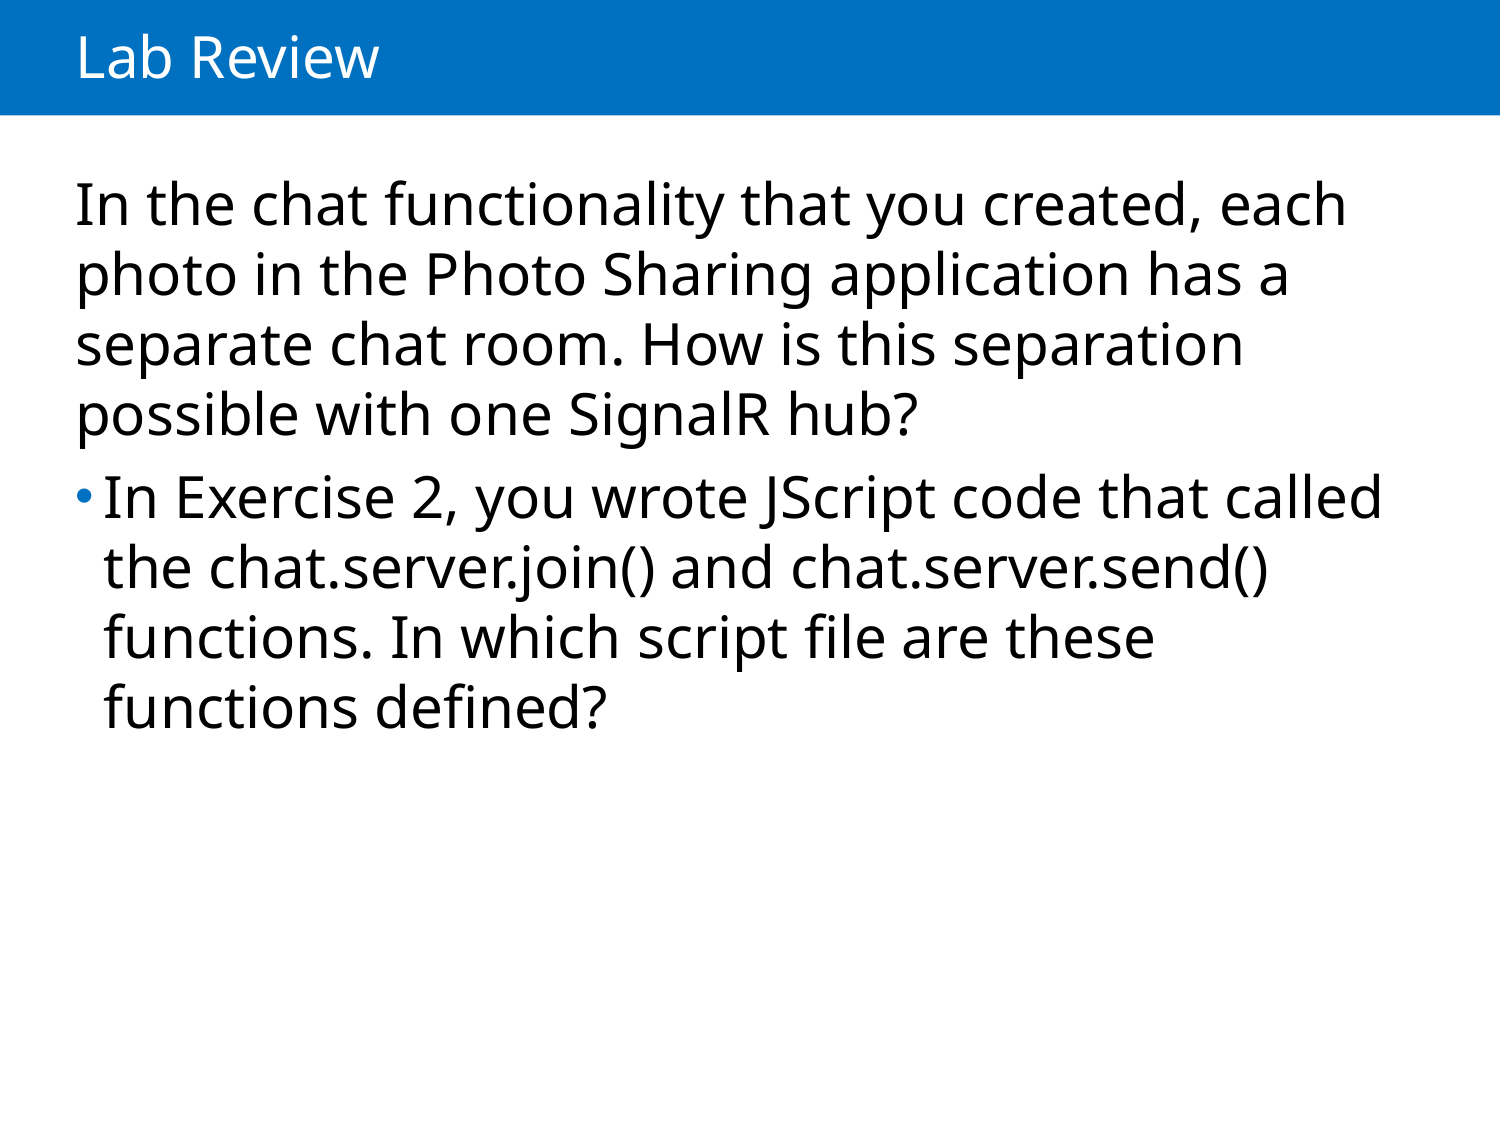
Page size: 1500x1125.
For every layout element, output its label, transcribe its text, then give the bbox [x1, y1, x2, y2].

title Lab Review [75, 0, 1351, 122]
list In the chat functionality that you created, each photo in the Photo Sharing application has a separate chat room. How is this separation possible with one SignalR hub? In Exercise 2, you wrote JScript code that called the chat.server.join() and chat.server.send() functions. In which script file are these functions defined? [74, 167, 1408, 1013]
